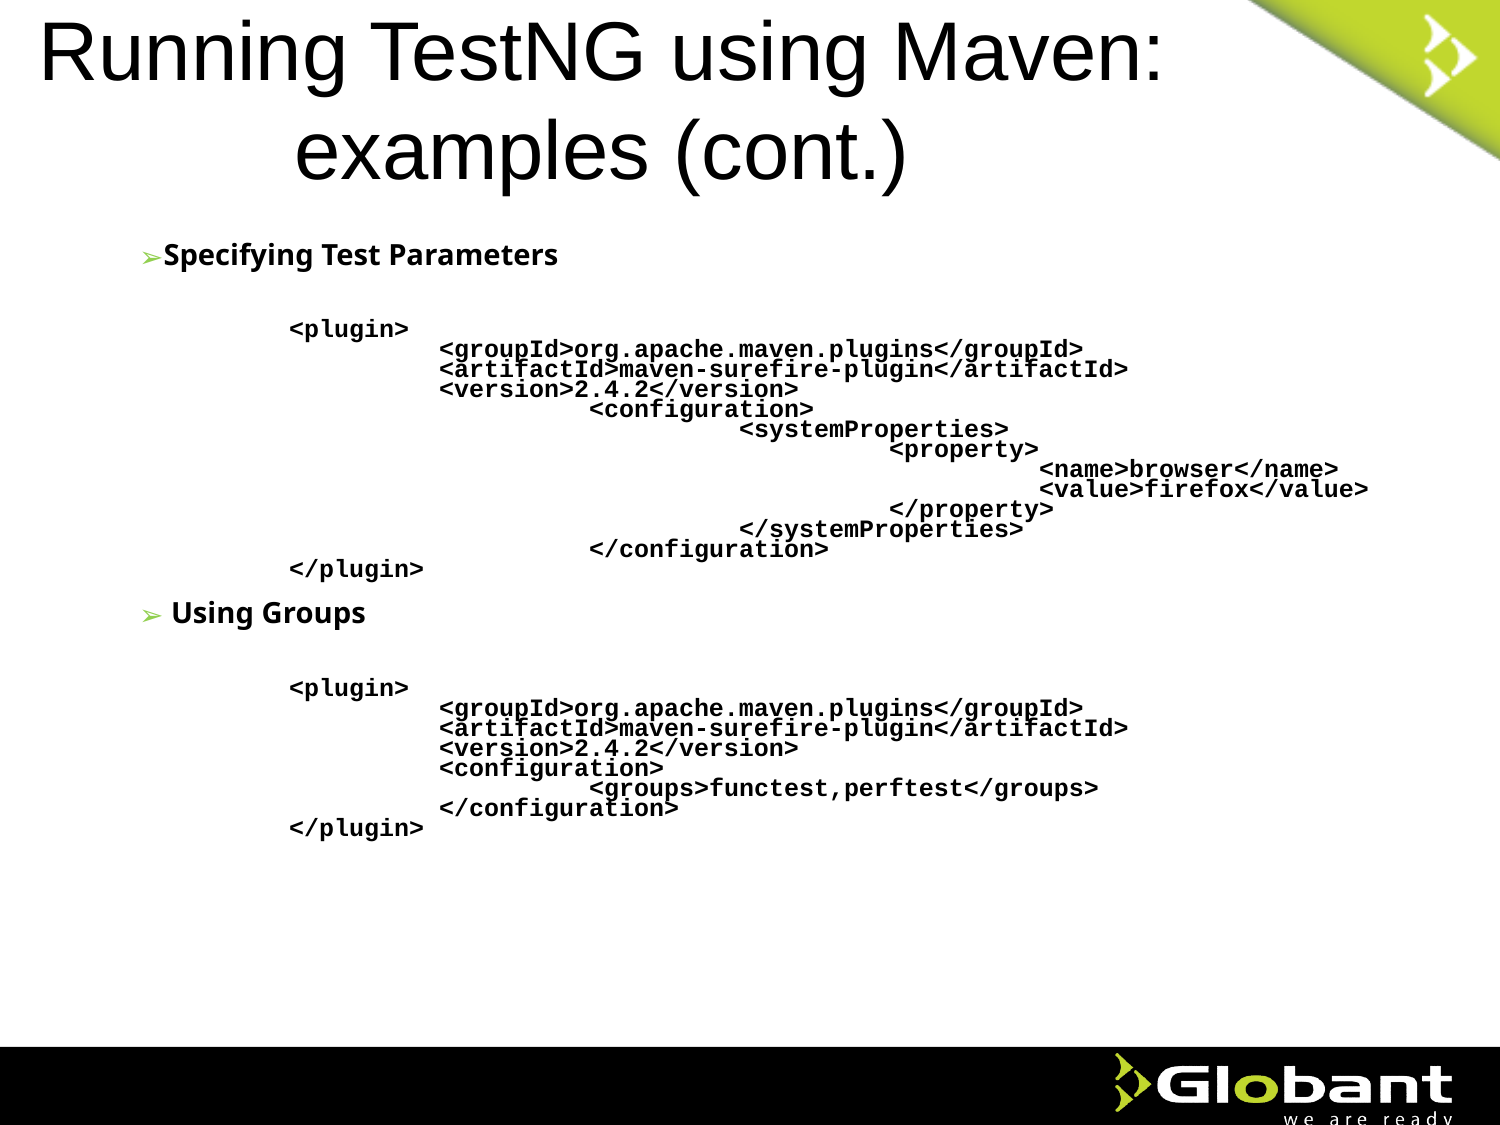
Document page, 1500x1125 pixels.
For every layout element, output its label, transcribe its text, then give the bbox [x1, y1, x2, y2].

title Running TestNG using Maven: examples (cont.) [0, 125, 1240, 268]
picture [1115, 1053, 1452, 1125]
picture [1246, 0, 1500, 163]
text_box Specifying Test Parameters <plugin> <groupId>org.apache.maven.plugins</groupId> <artifactId>maven-surefire-plugin</artifactId> <version>2.4.2</version> <configuration> <systemProperties> <property> <name>browser</name> <value>firefox</value> </property> </systemProperties> </configuration> </plugin> Using Groups <plugin> <groupId>org.apache.maven.plugins</groupId> <artifactId>maven-surefire-plugin</artifactId> <version>2.4.2</version> <configuration> <groups>functest,perftest</groups> </configuration> </plugin> [124, 219, 1403, 879]
